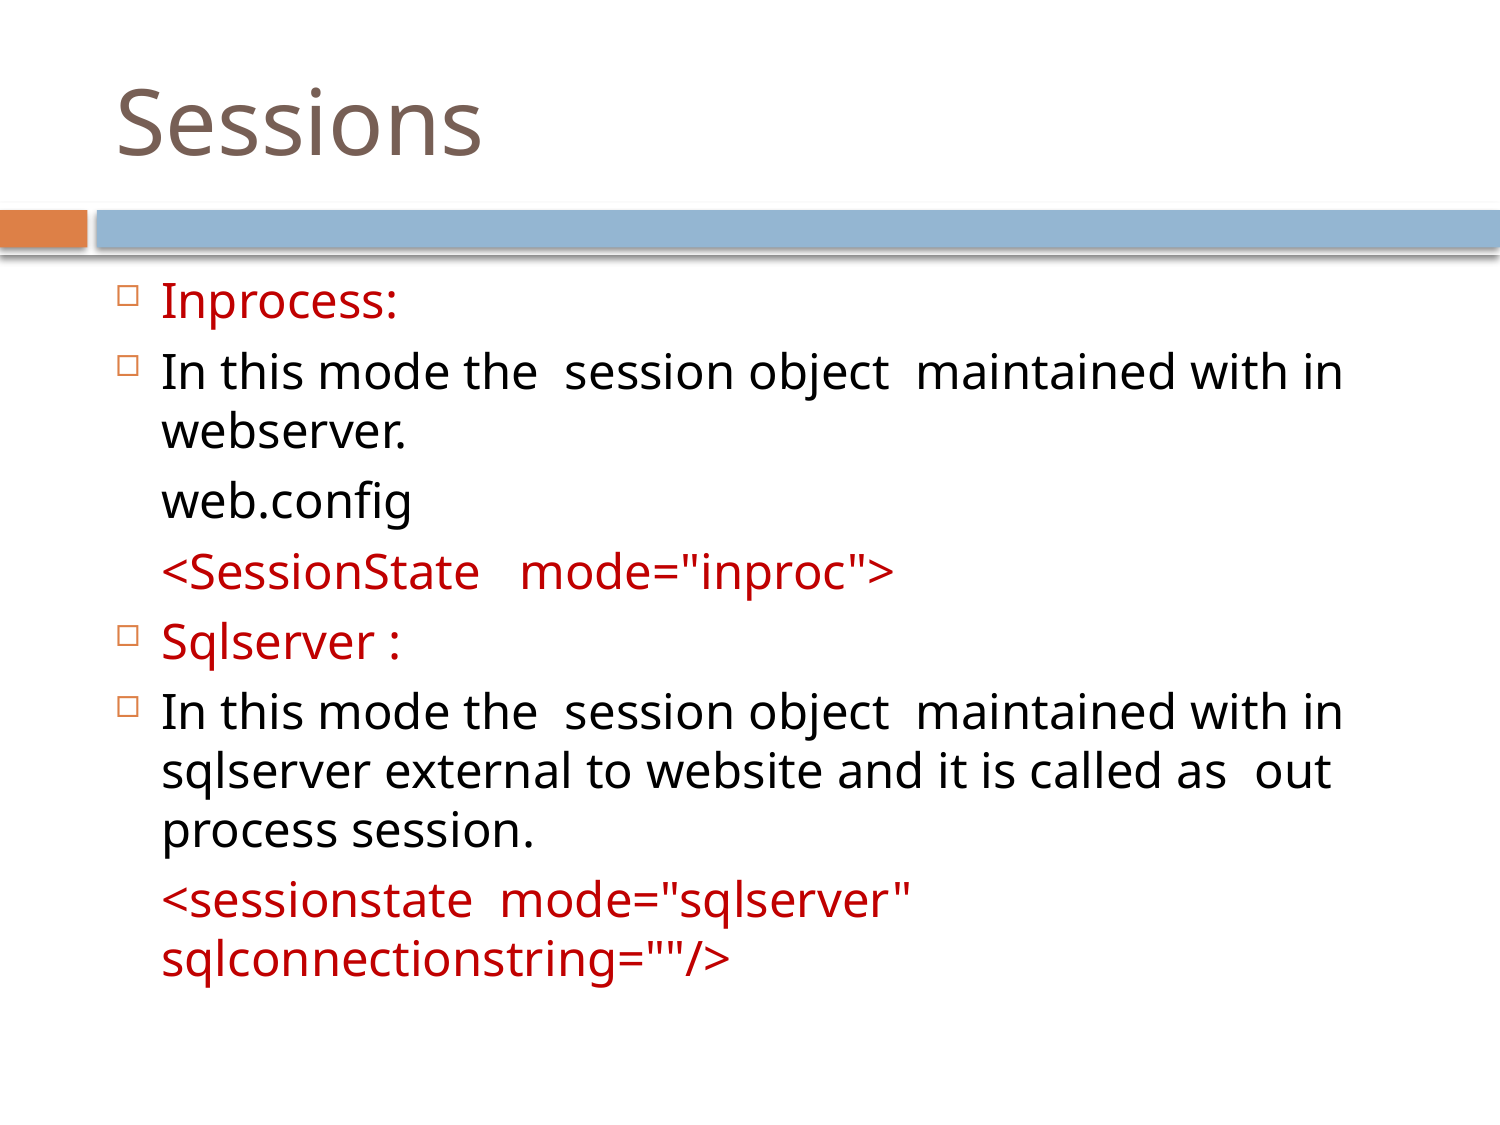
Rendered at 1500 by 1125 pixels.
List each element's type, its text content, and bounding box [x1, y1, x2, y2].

list Inprocess: In this mode the session object maintained with in webserver. web.config <SessionState mode="inproc"> Sqlserver : In this mode the session object maintained with in sqlserver external to website and it is called as out process session. <sessionstate mode="sqlserver" sqlconnectionstring=""/> [100, 262, 1438, 1000]
title Sessions [100, 37, 1438, 200]
